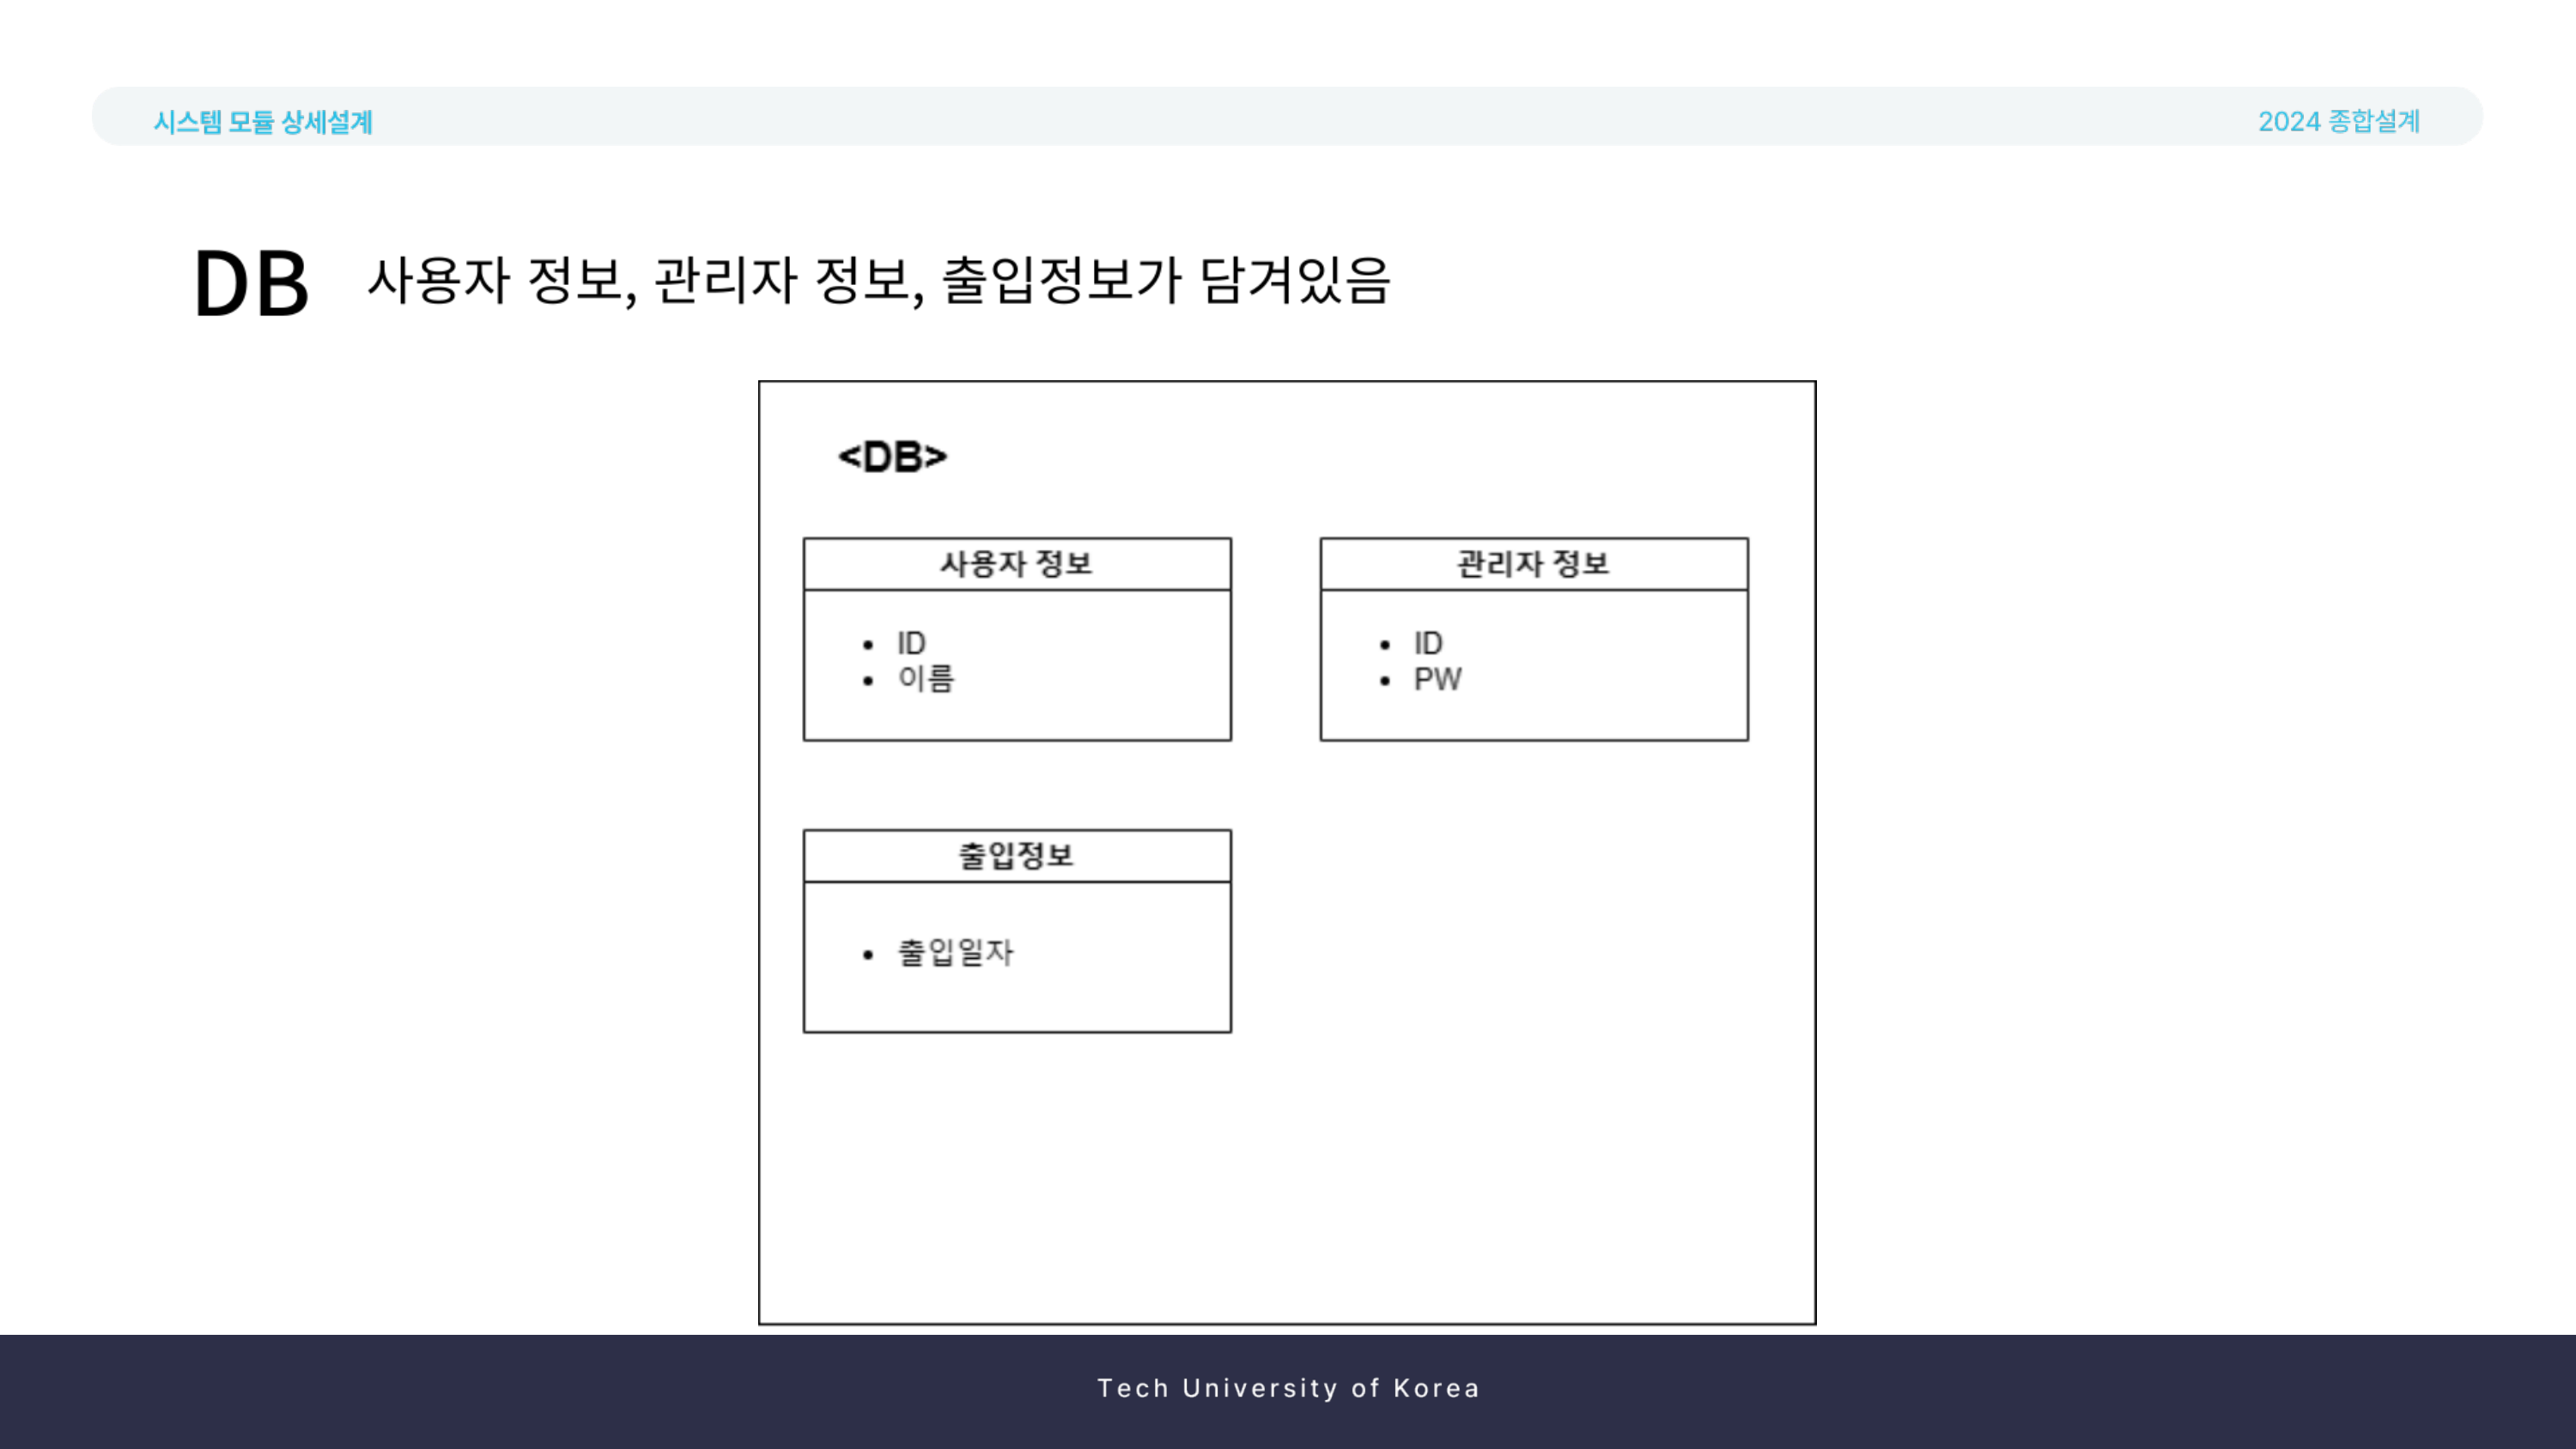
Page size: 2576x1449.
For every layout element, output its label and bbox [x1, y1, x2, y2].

text_box [0, 1335, 2576, 1449]
text_box [92, 87, 2484, 147]
picture [656, 1360, 1717, 1431]
picture [1139, 91, 2576, 164]
picture [144, 93, 1449, 430]
text_box [758, 379, 1818, 1329]
